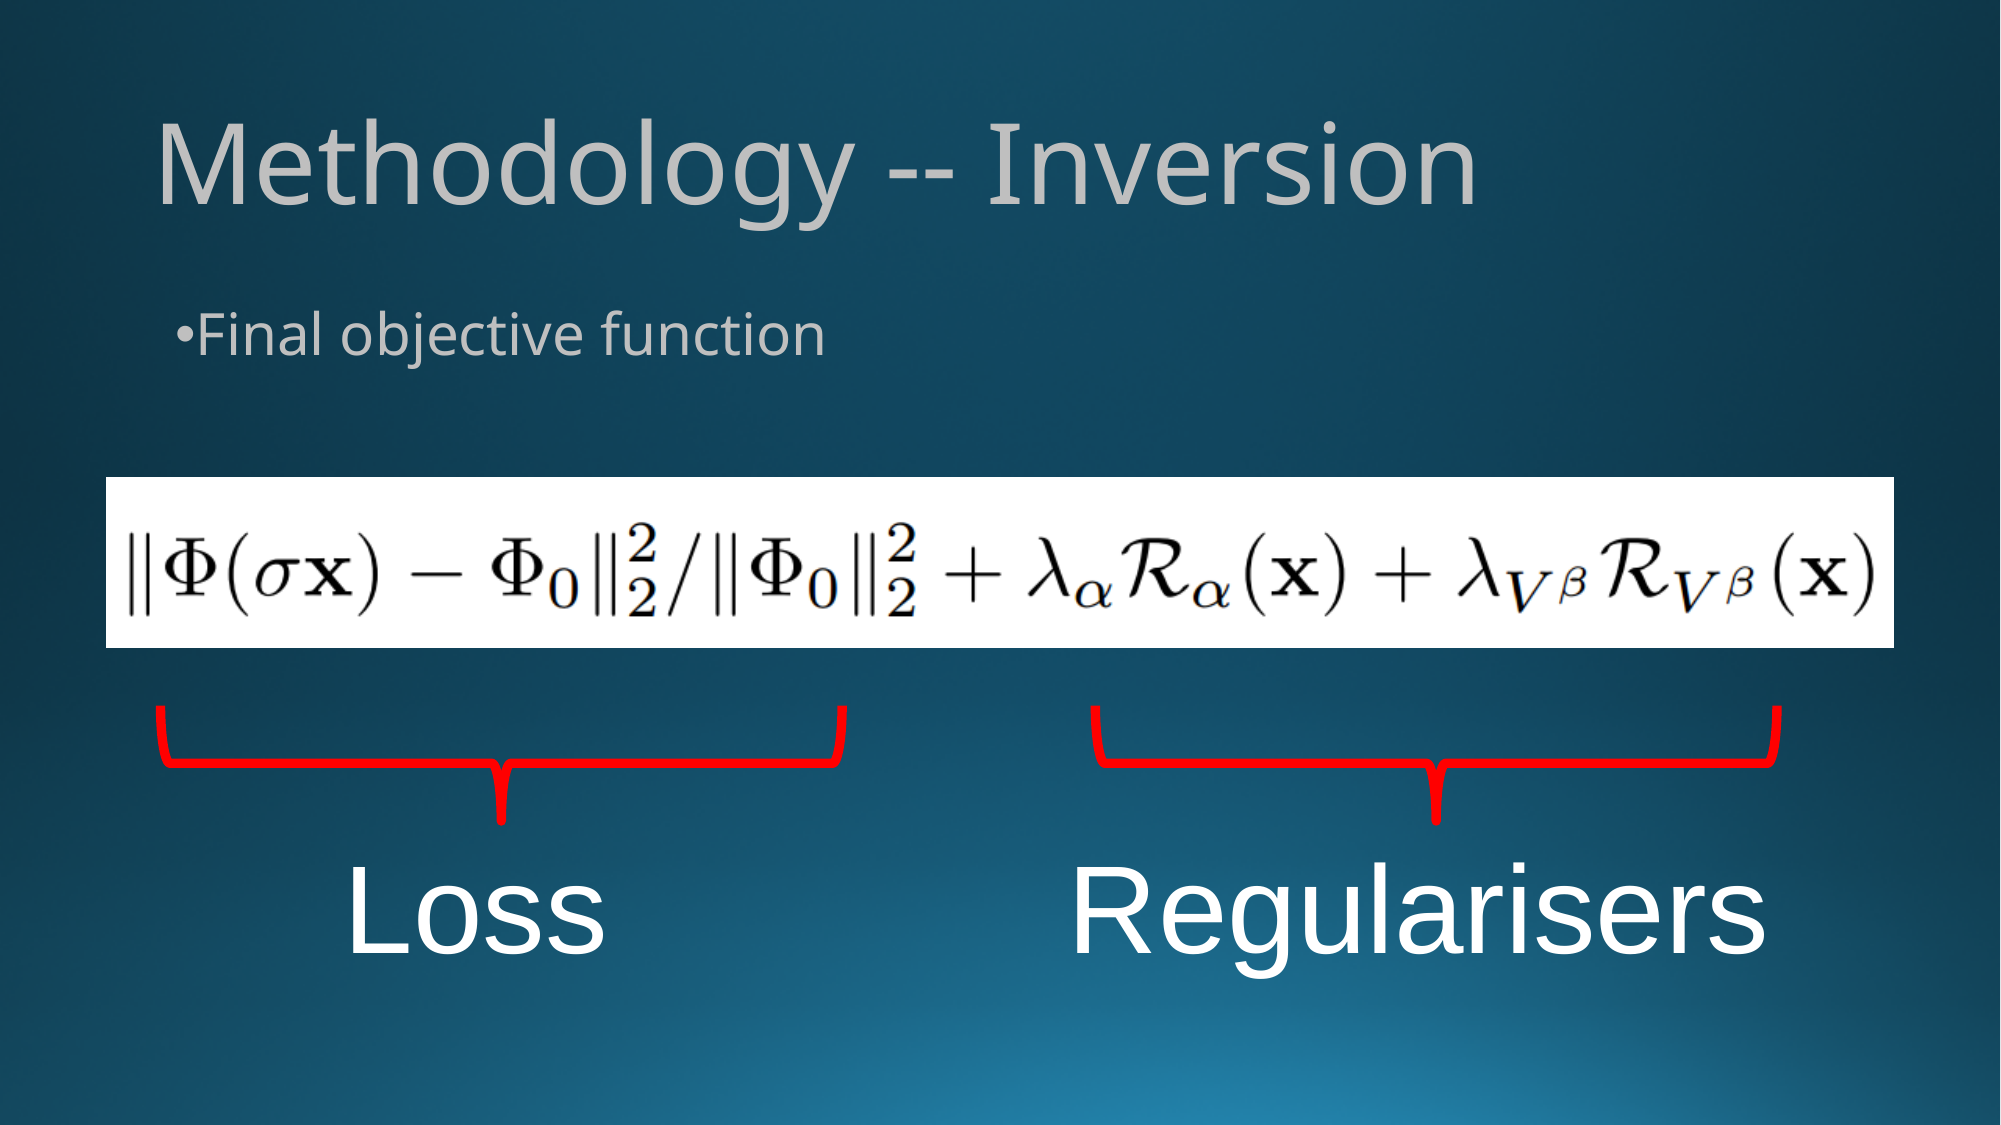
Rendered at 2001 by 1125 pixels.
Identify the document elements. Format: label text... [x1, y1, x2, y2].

text_box Regularisers [1048, 820, 1824, 986]
picture [0, 0, 2001, 1125]
text_box Methodology -- Inversion [137, 59, 1863, 278]
text_box [1094, 705, 1778, 822]
text_box [159, 705, 843, 820]
text_box Loss [242, 820, 745, 986]
text_box Final objective function [160, 298, 1863, 420]
